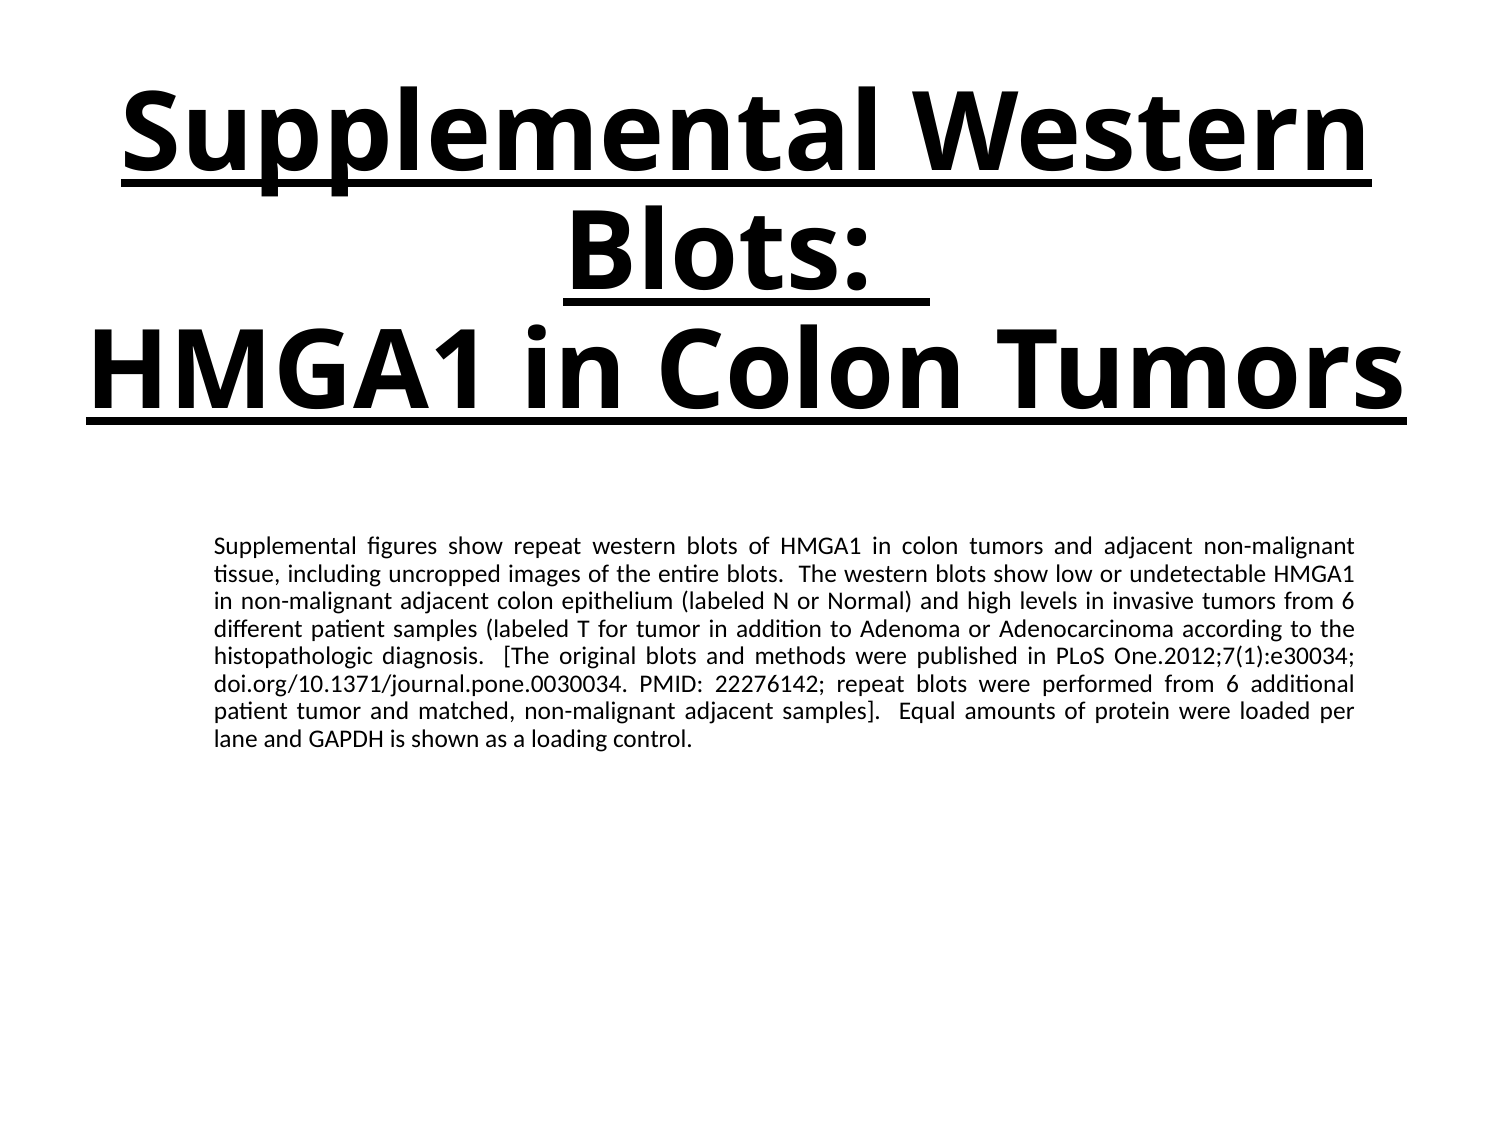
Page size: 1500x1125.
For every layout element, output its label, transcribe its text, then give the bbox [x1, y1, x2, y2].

subtitle Supplemental figures show repeat western blots of HMGA1 in colon tumors and adjacent non-malignant tissue, including uncropped images of the entire blots. The western blots show low or undetectable HMGA1 in non-malignant adjacent colon epithelium (labeled N or Normal) and high levels in invasive tumors from 6 different patient samples (labeled T for tumor in addition to Adenoma or Adenocarcinoma according to the histopathologic diagnosis. [The original blots and methods were published in PLoS One.2012;7(1):e30034; doi.org/10.1371/journal.pone.0030034. PMID: 22276142; repeat blots were performed from 6 additional patient tumor and matched, non-malignant adjacent samples]. Equal amounts of protein were loaded per lane and GAPDH is shown as a loading control. [198, 525, 1373, 768]
title Supplemental Western Blots: HMGA1 in Colon Tumors [67, 47, 1426, 440]
